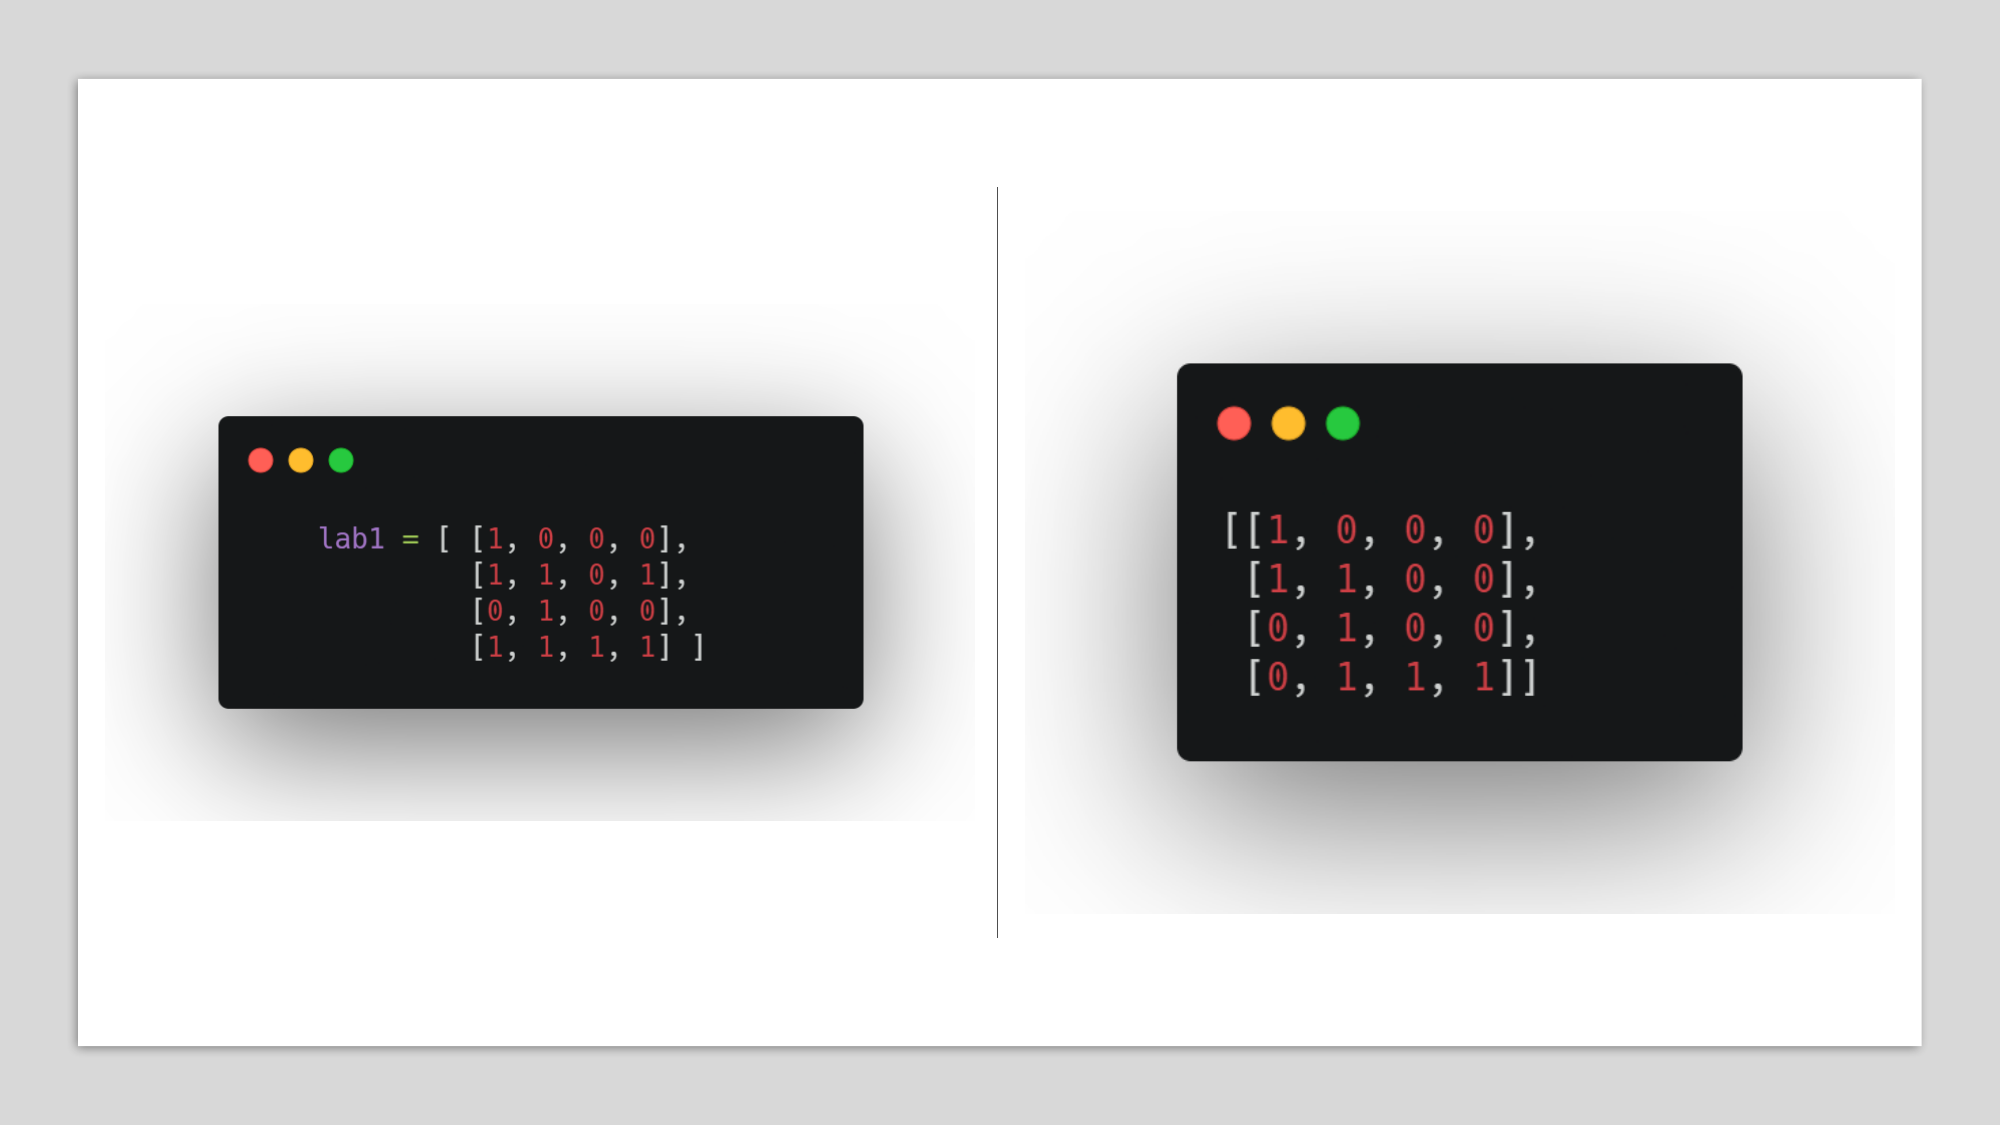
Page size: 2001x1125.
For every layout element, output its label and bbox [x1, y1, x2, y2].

picture [1025, 211, 1895, 914]
text_box [77, 78, 1923, 1047]
picture [105, 304, 975, 821]
text_box [0, 0, 2000, 1125]
